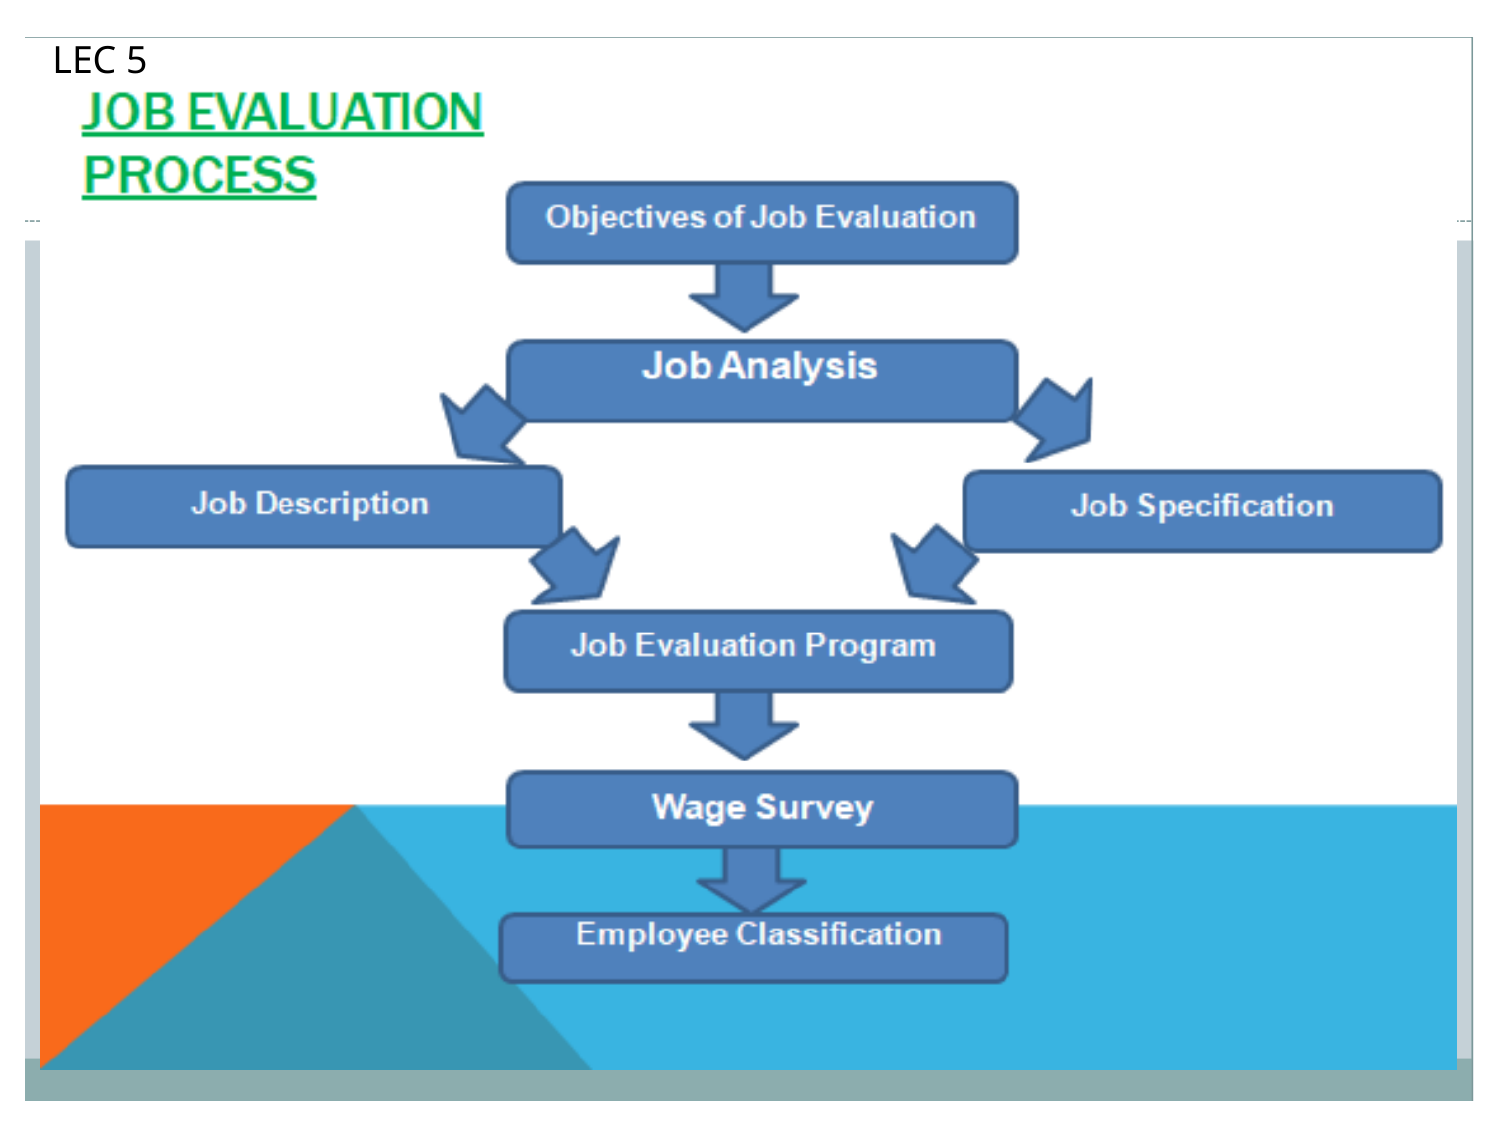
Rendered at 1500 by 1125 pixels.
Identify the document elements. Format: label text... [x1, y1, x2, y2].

picture [25, 37, 1476, 1102]
text_box LEC 5 [37, 29, 163, 35]
